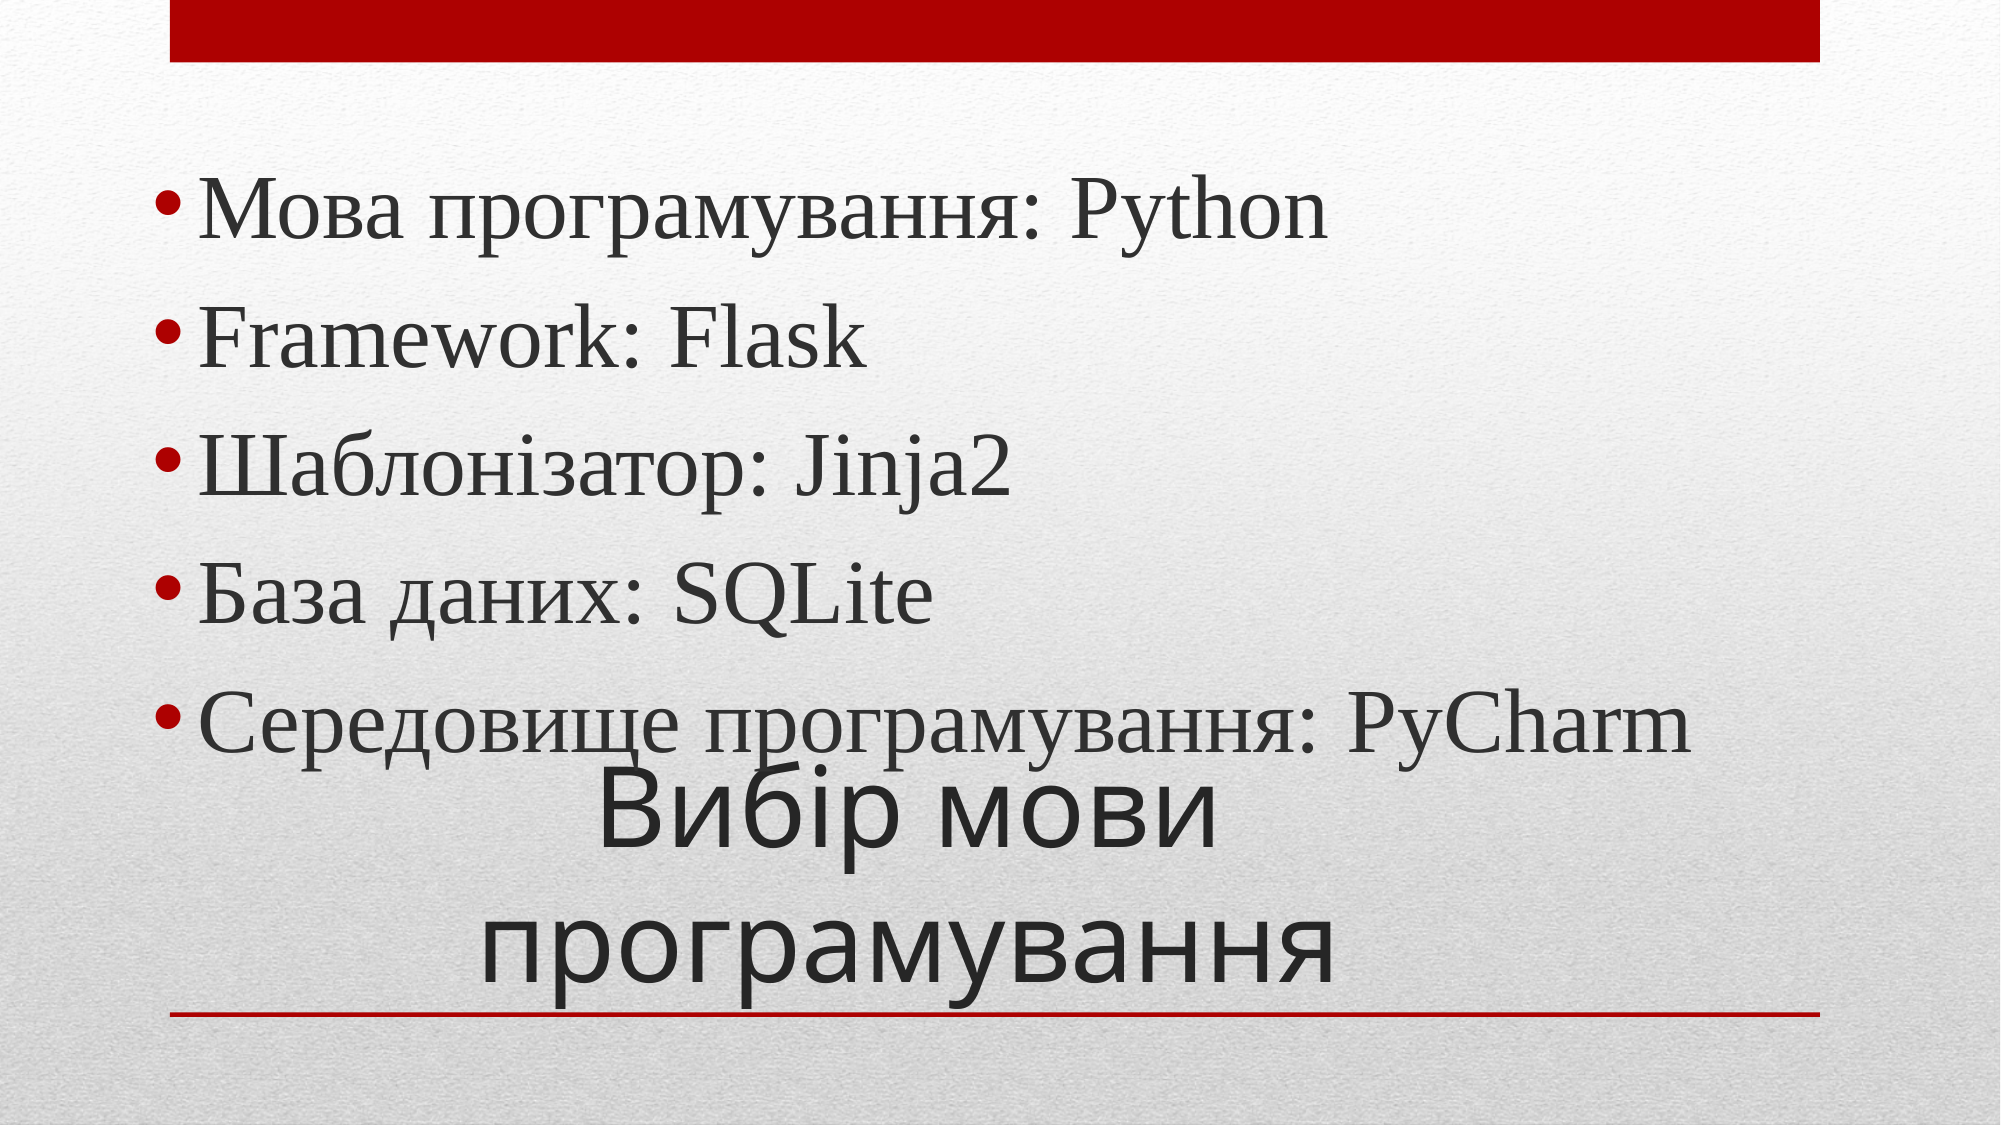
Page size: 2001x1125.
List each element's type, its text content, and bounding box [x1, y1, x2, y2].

title Вибір мови програмування [166, 816, 1650, 1013]
list Мова програмування: Python Framework: Flask Шаблонізатор: Jinja2 База даних: SQLite Середовище програмування: PyСharm [137, 101, 1817, 816]
